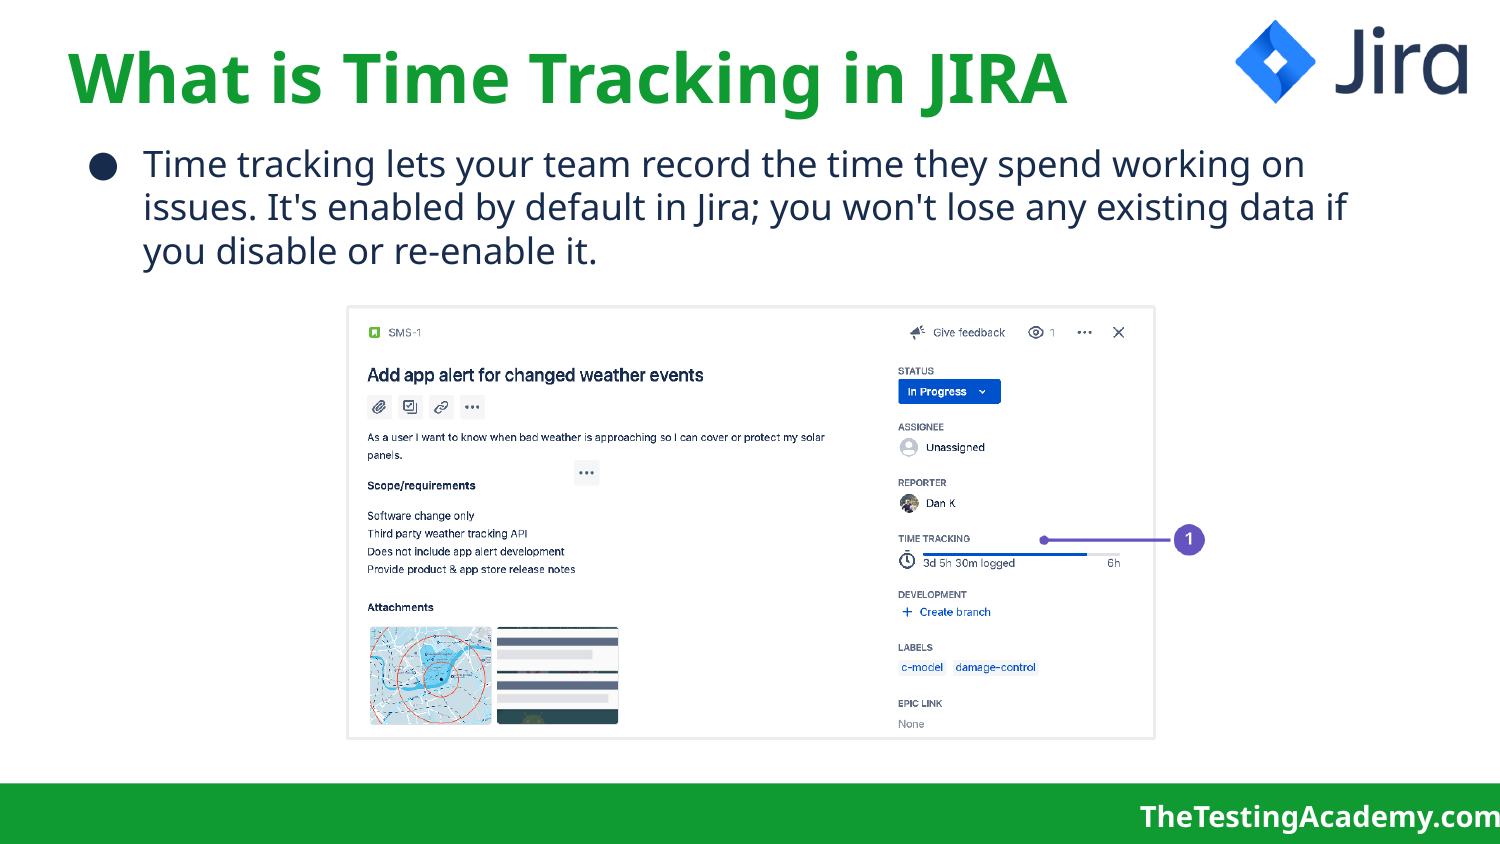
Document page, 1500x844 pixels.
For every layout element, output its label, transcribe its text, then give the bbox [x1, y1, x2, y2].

picture [296, 291, 1226, 757]
picture [1210, 0, 1500, 126]
text_box Time tracking lets your team record the time they spend working on issues. It's enabled by default in Jira; you won't lose any existing data if you disable or re-enable it. [53, 125, 1398, 618]
text_box What is Time Tracking in JIRA [53, 20, 1205, 125]
